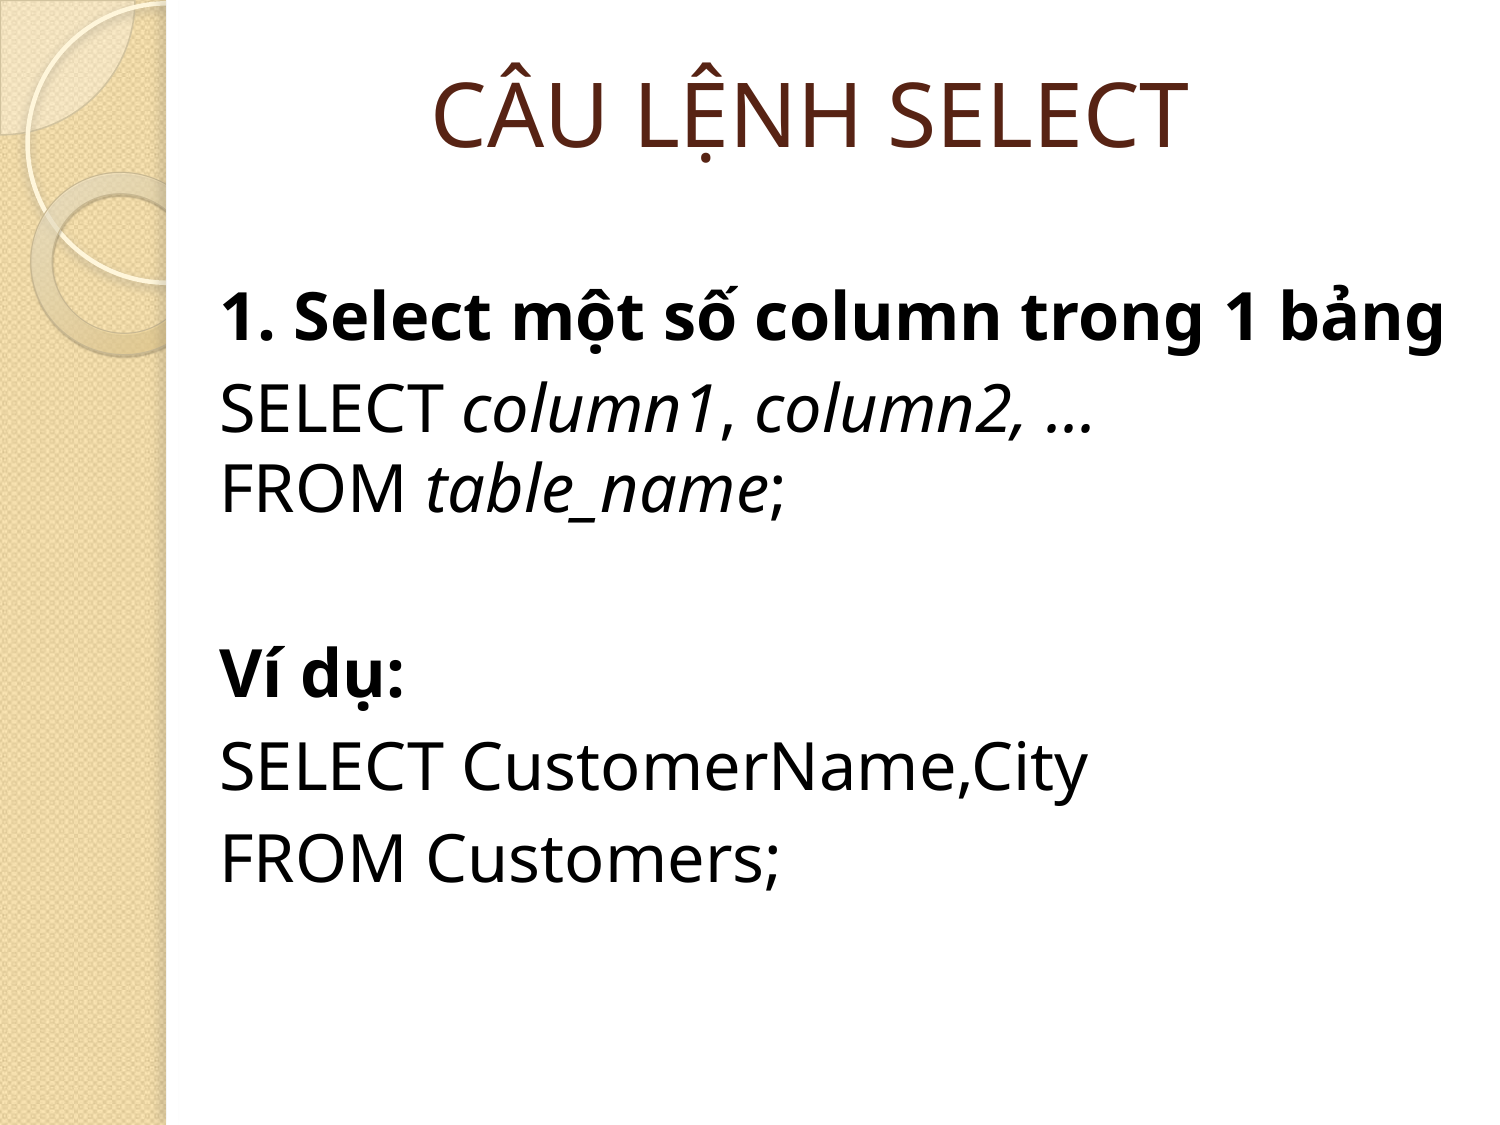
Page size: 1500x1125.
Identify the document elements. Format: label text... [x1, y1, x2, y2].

list 1. Select một số column trong 1 bảng SELECT column1, column2, ... FROM table_name; Ví dụ: SELECT CustomerName,City FROM Customers; [193, 266, 1469, 1015]
picture [0, 15, 166, 1125]
text_box CÂU LỆNH SELECT [135, 50, 1486, 207]
